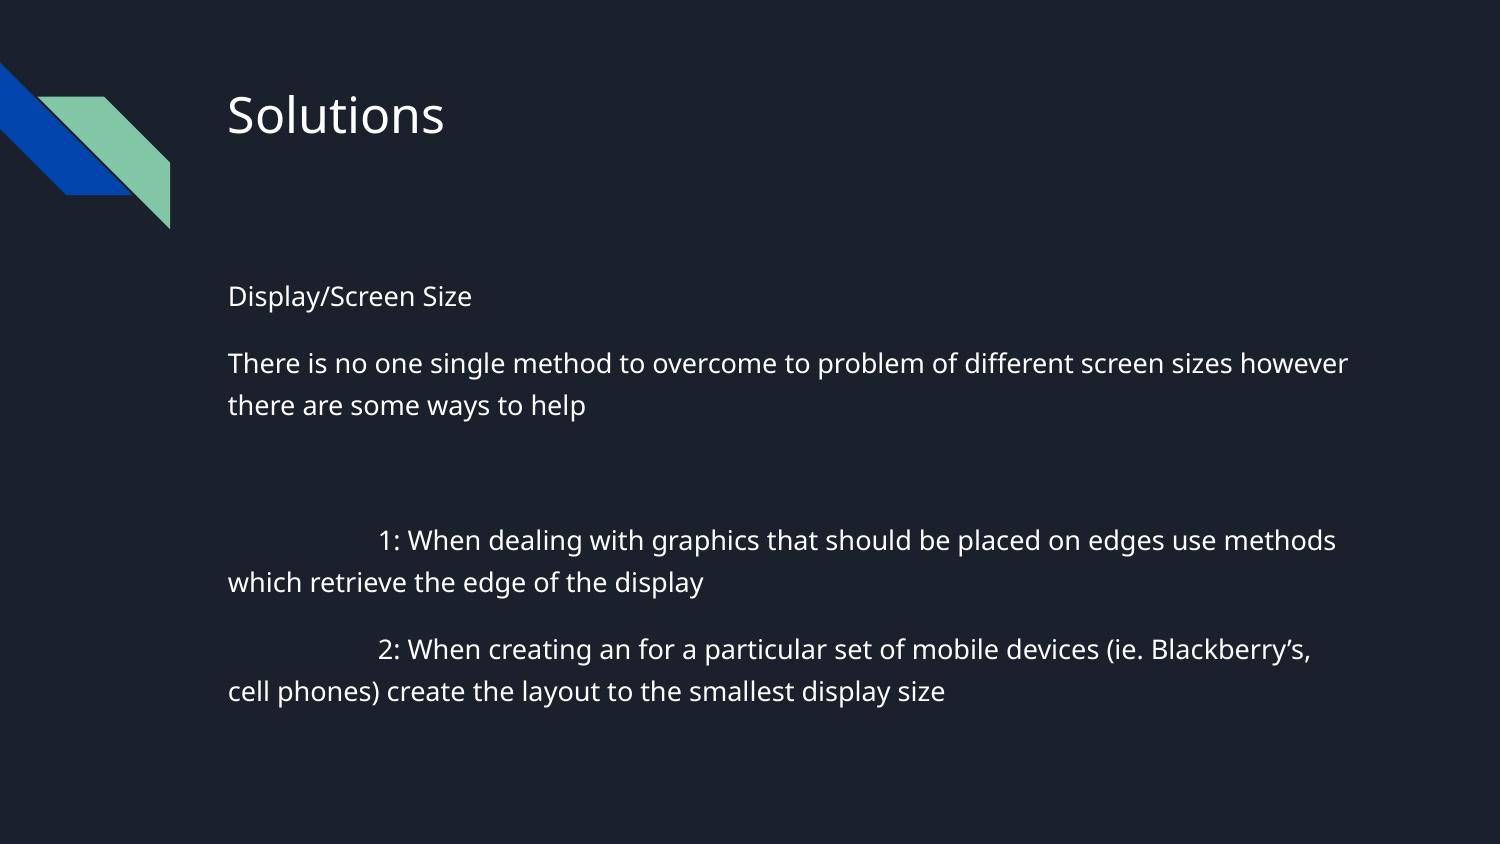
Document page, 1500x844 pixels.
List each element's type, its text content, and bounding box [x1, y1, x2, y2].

list Display/Screen Size There is no one single method to overcome to problem of different screen sizes however there are some ways to help 1: When dealing with graphics that should be placed on edges use methods which retrieve the edge of the display 2: When creating an for a particular set of mobile devices (ie. Blackberry’s, cell phones) create the layout to the smallest display size [212, 257, 1368, 735]
title Solutions [212, 64, 1368, 215]
